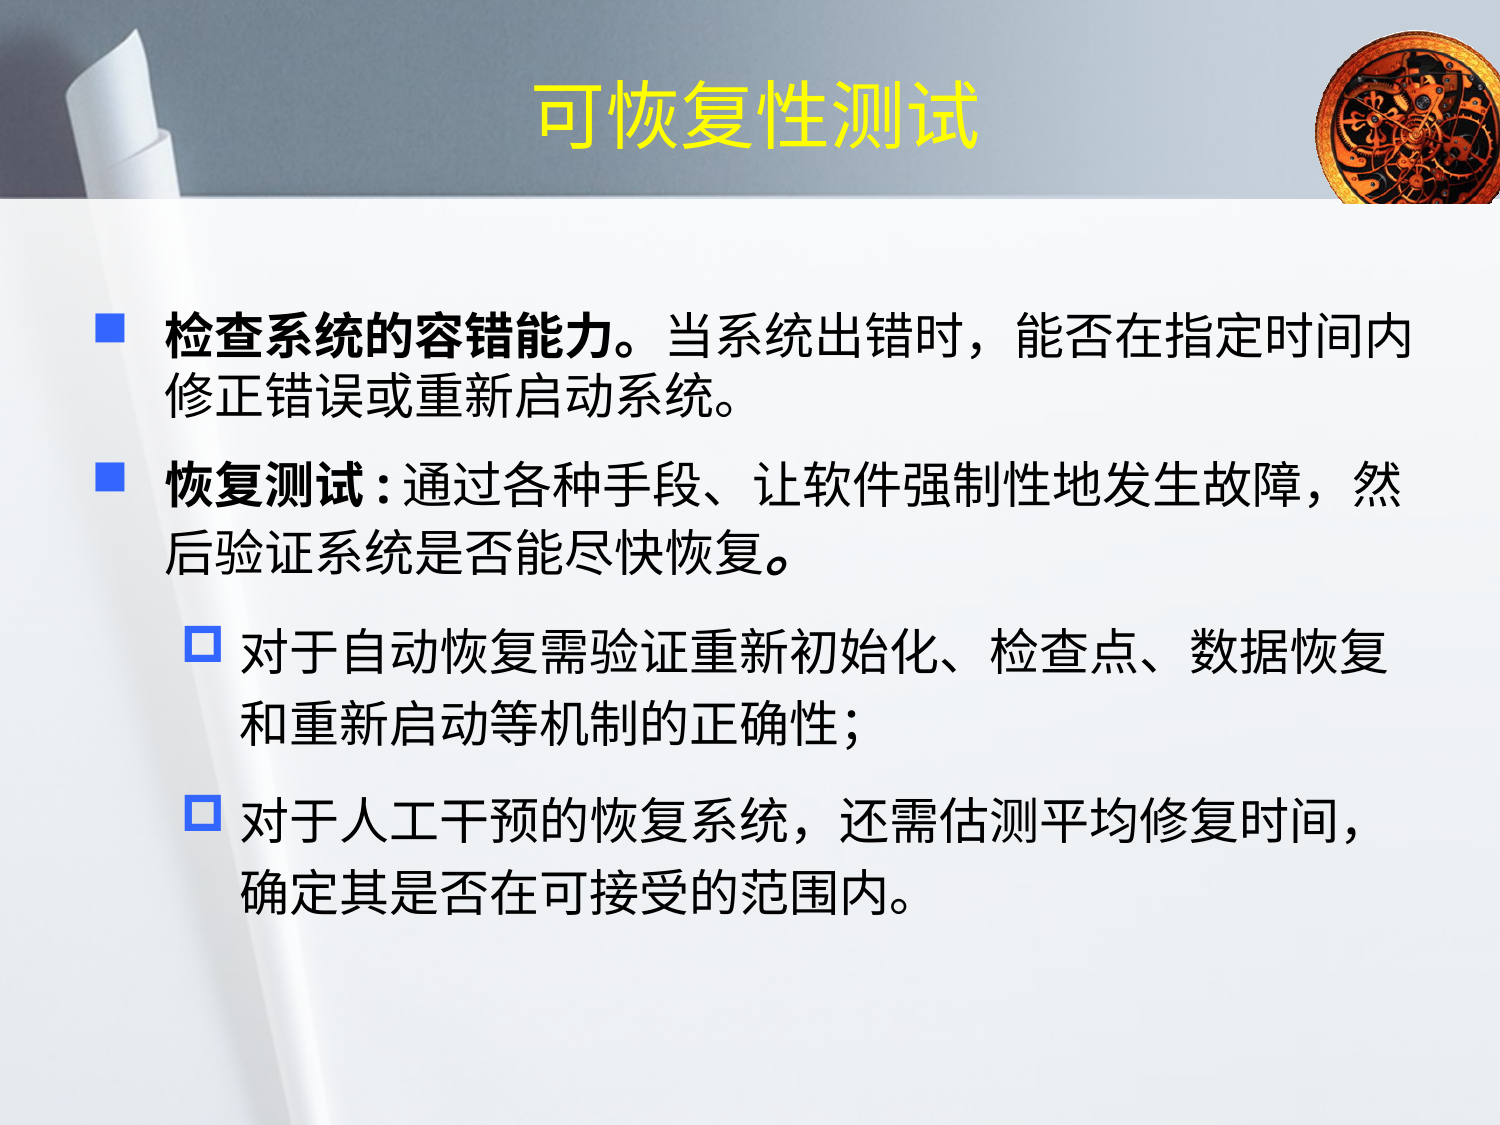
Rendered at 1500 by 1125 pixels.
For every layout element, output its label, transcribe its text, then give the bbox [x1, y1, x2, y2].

text_box 检查系统的容错能力。当系统出错时，能否在指定时间内修正错误或重新启动系统。 恢复测试:通过各种手段、让软件强制性地发生故障，然后验证系统是否能尽快恢复。 对于自动恢复需验证重新初始化、检查点、数据恢复和重新启动等机制的正确性； 对于人工干预的恢复系统，还需估测平均修复时间，确定其是否在可接受的范围内。 [76, 296, 1436, 929]
title 可恢复性测试 [241, 54, 1270, 173]
picture [0, 0, 1500, 204]
